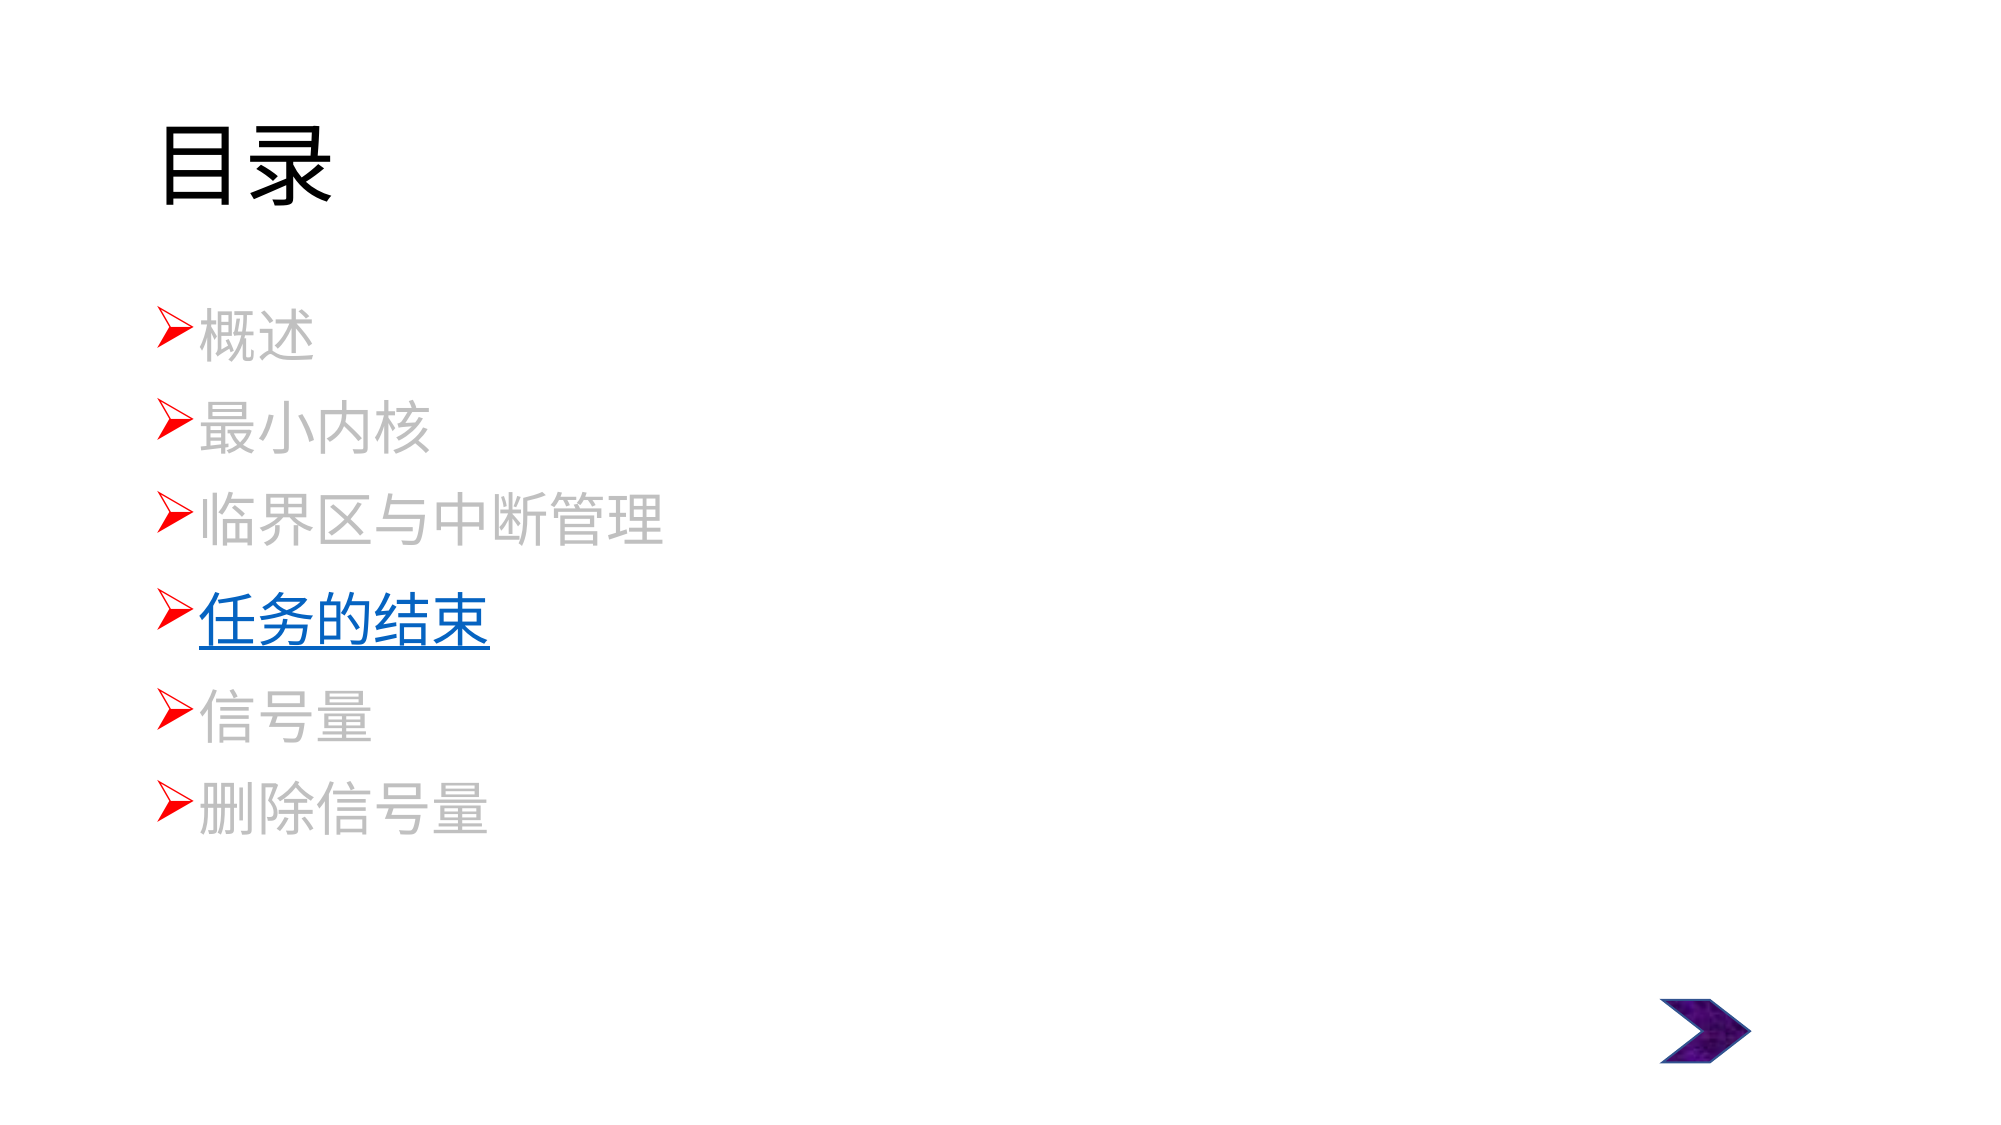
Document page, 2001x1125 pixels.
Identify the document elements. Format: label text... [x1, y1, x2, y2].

text_box [1659, 998, 1752, 1064]
list 概述 最小内核 临界区与中断管理 任务的结束 信号量 删除信号量 [137, 299, 1863, 1014]
title 目录 [137, 59, 1863, 278]
